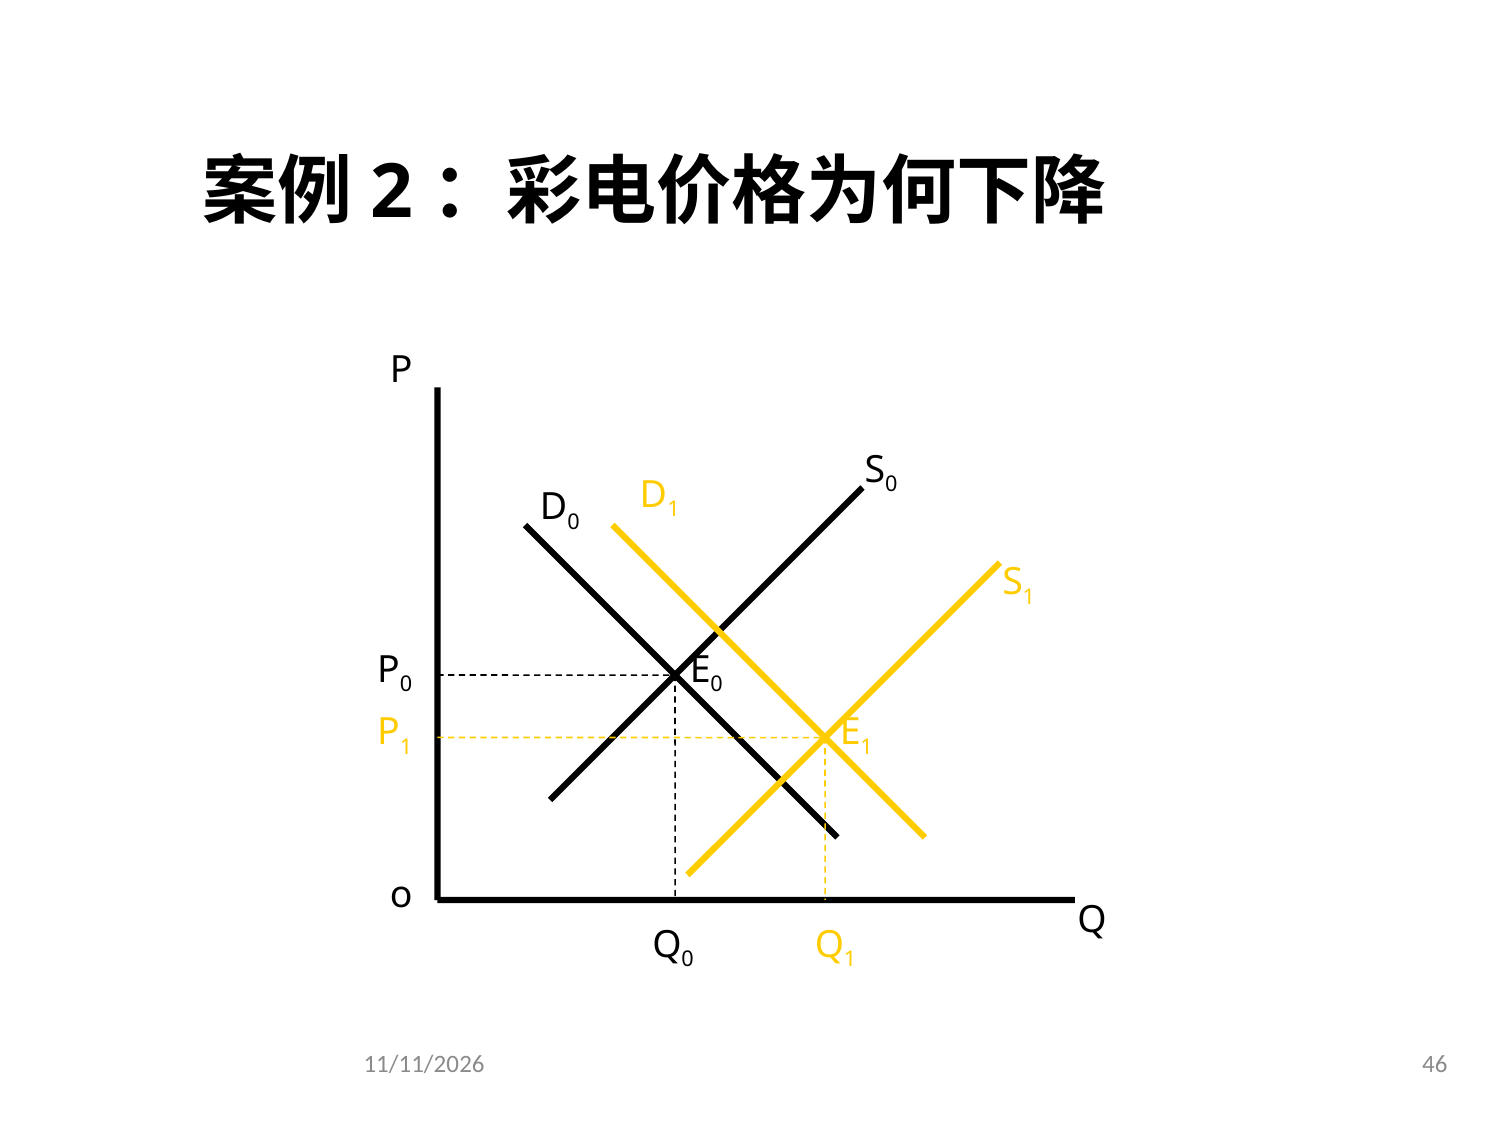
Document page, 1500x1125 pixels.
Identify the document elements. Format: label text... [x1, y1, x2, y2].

text_box P [374, 337, 463, 398]
text_box o [374, 862, 463, 923]
text_box Q1 [799, 912, 950, 979]
text_box D1 [624, 462, 775, 529]
text_box Q [1062, 887, 1150, 948]
text_box P1 [362, 699, 513, 766]
text_box S0 [849, 437, 1000, 504]
slide_number 46 [1149, 1025, 1463, 1100]
text_box 案例2：彩电价格为何下降 [187, 99, 1463, 288]
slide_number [187, 1025, 500, 1100]
text_box D0 [524, 474, 675, 541]
text_box E1 [824, 699, 975, 766]
text_box P0 [362, 637, 513, 699]
text_box E0 [674, 637, 825, 704]
text_box Q0 [637, 912, 788, 979]
text_box S1 [987, 549, 1138, 616]
